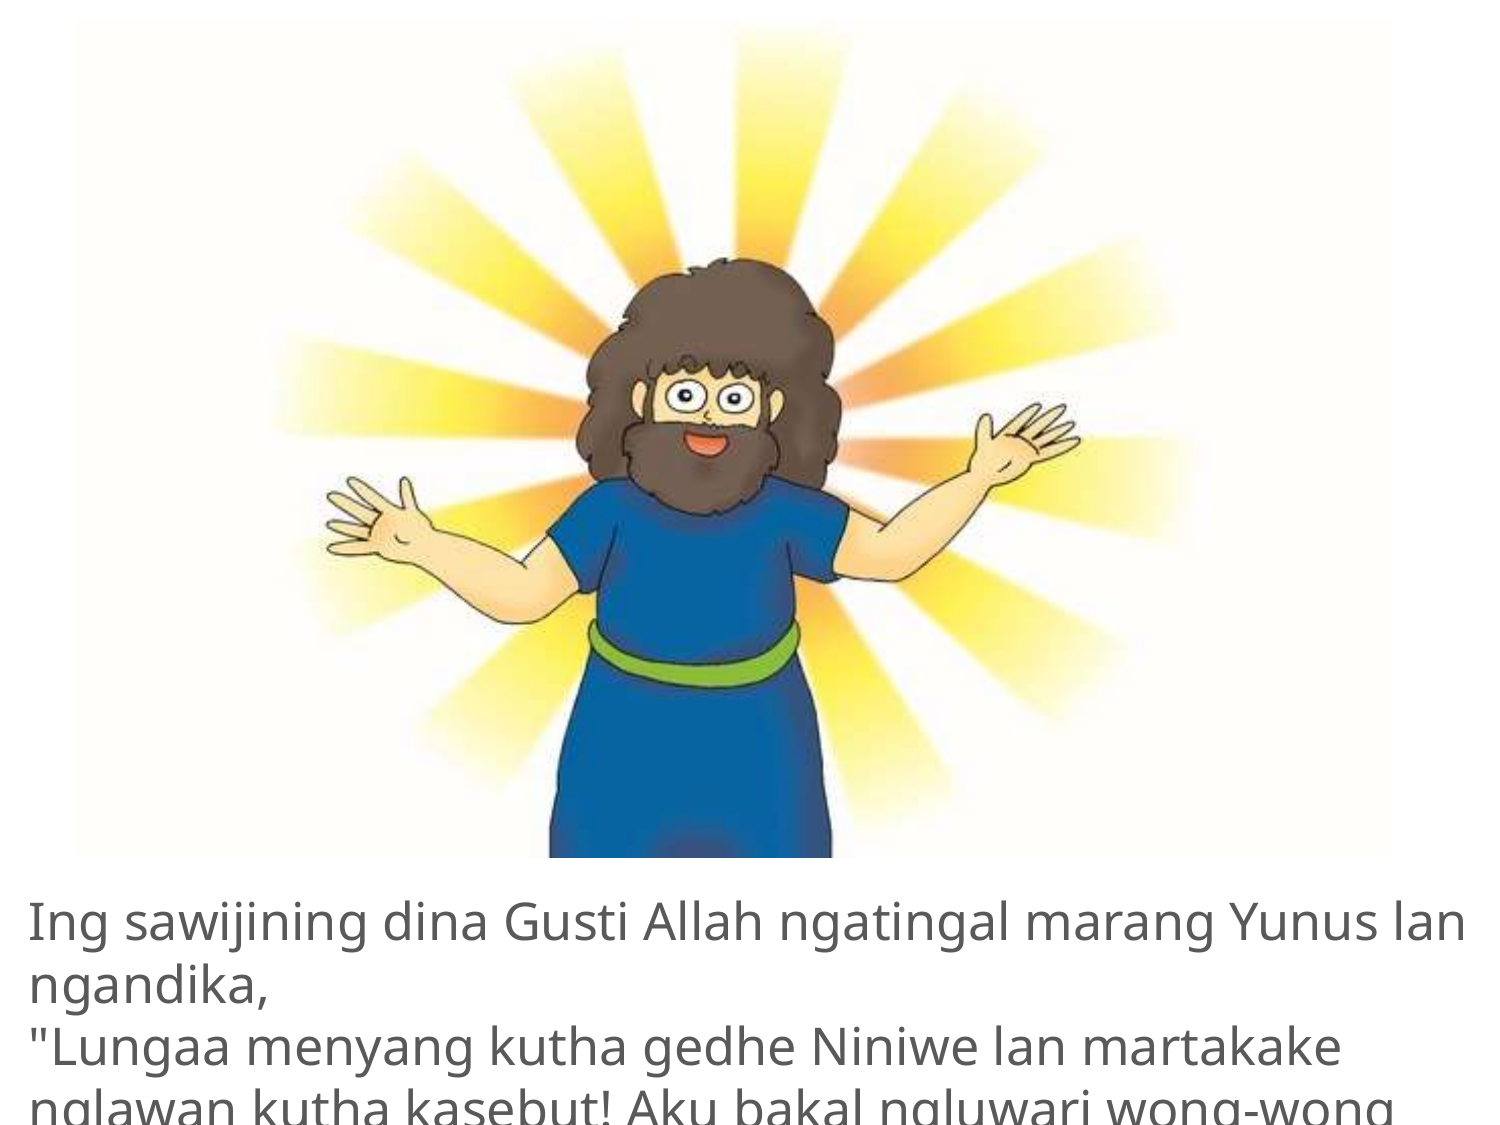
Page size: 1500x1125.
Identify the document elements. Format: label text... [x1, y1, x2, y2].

text_box Ing sawijining dina Gusti Allah ngatingal marang Yunus lan ngandika, "Lungaa menyang kutha gedhe Niniwe lan martakake nglawan kutha kasebut! Aku bakal ngluwari wong-wong mau saka pialané.” [13, 881, 1500, 1125]
picture [76, 18, 1394, 858]
